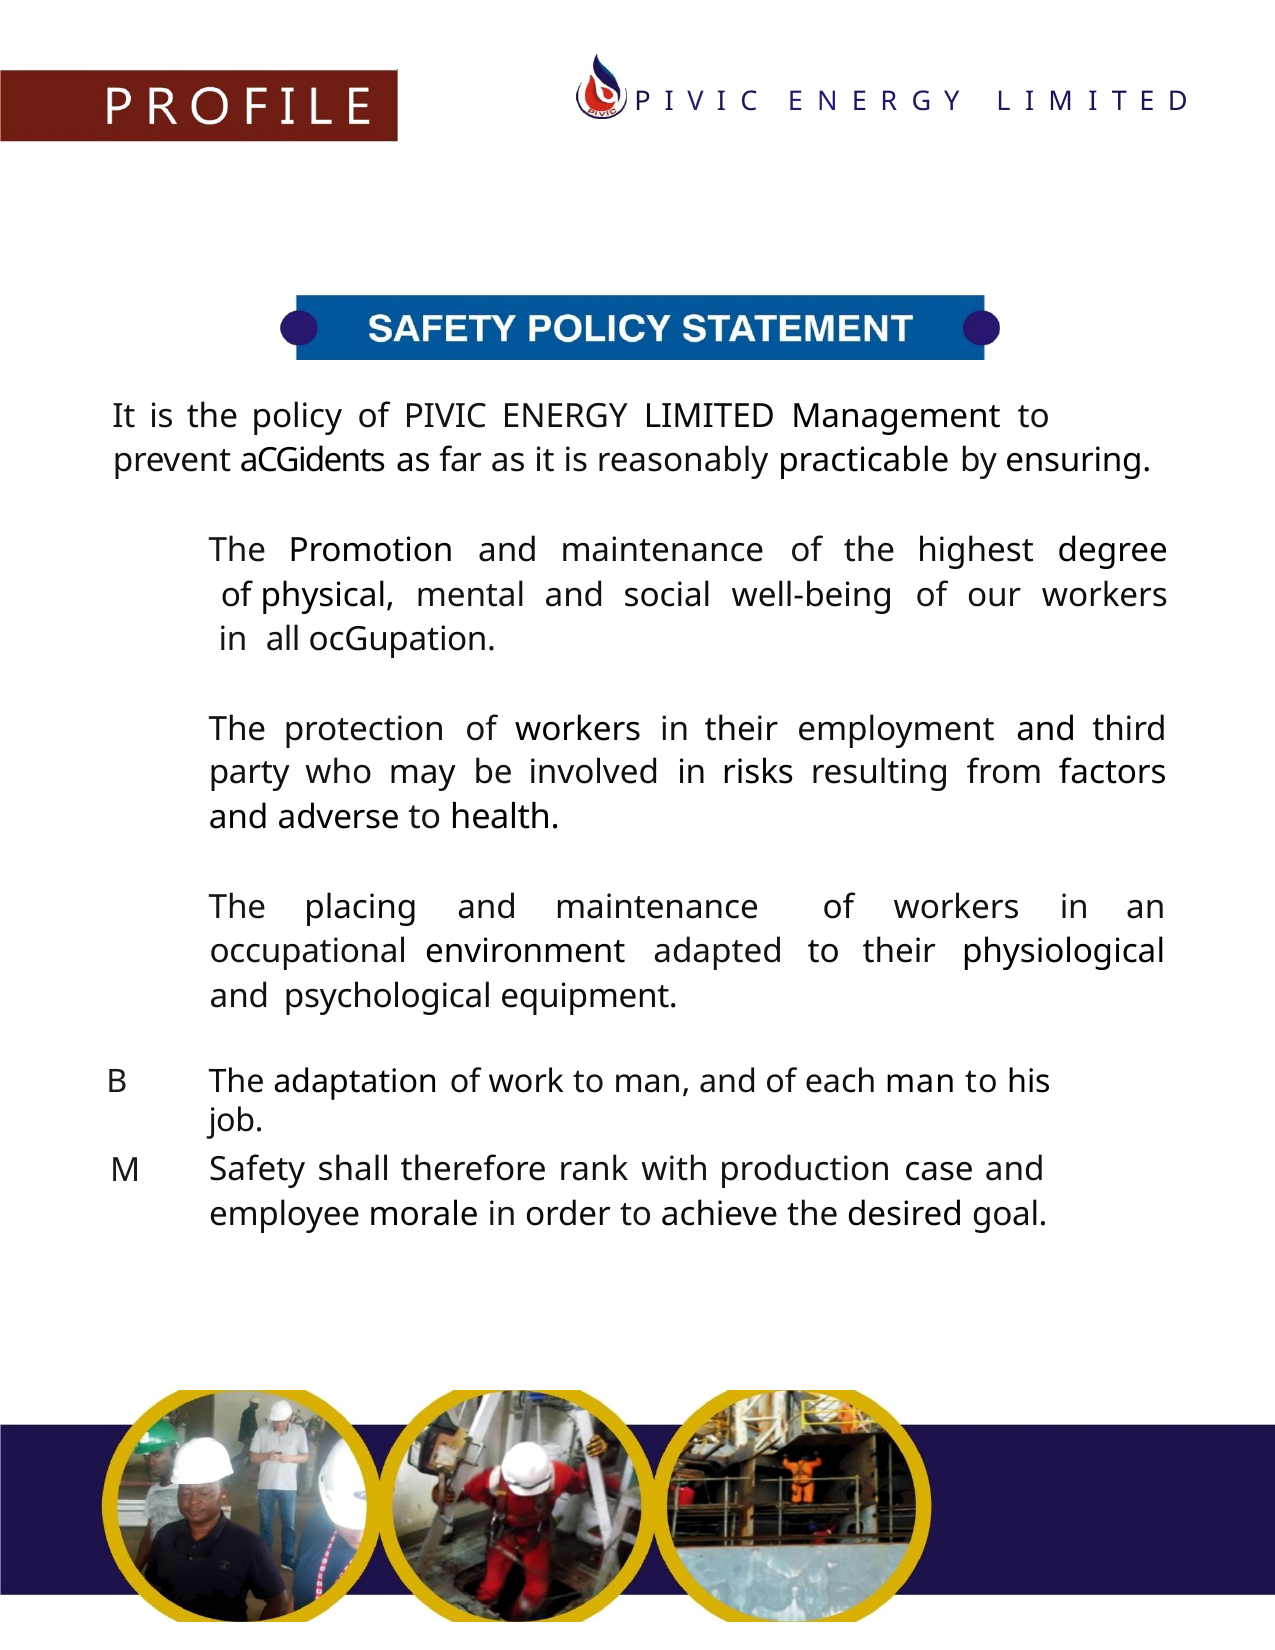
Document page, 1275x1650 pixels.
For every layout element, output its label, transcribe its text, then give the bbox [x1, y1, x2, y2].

text_box B [104, 1058, 132, 1100]
text_box M [108, 1145, 143, 1188]
text_box Safety shall therefore rank with production case and employee morale in order to achieve the desired goal. [207, 1141, 1167, 1232]
text_box The adaptation of work to man, and of each man to his job. [206, 1058, 1072, 1138]
picture [0, 1390, 1275, 1623]
text_box P I V I C E N E R G Y L I M I T E D [632, 81, 1193, 116]
text_box It is the policy of PIVIC ENERGY LIMITED Management to prevent aCGidents as far as it is reasonably practicable by ensuring. The Promotion and maintenance of the highest degree of physical, mental and social well-being of our workers in all ocGupation. The protection of workers in their employment and third party who may be involved in risks resulting from factors and adverse to health. The placing and maintenance of workers in an occupational environment adapted to their physiological and psychological equipment. [110, 388, 1169, 1014]
picture [0, 69, 398, 142]
picture [576, 54, 627, 120]
picture [280, 295, 1000, 360]
